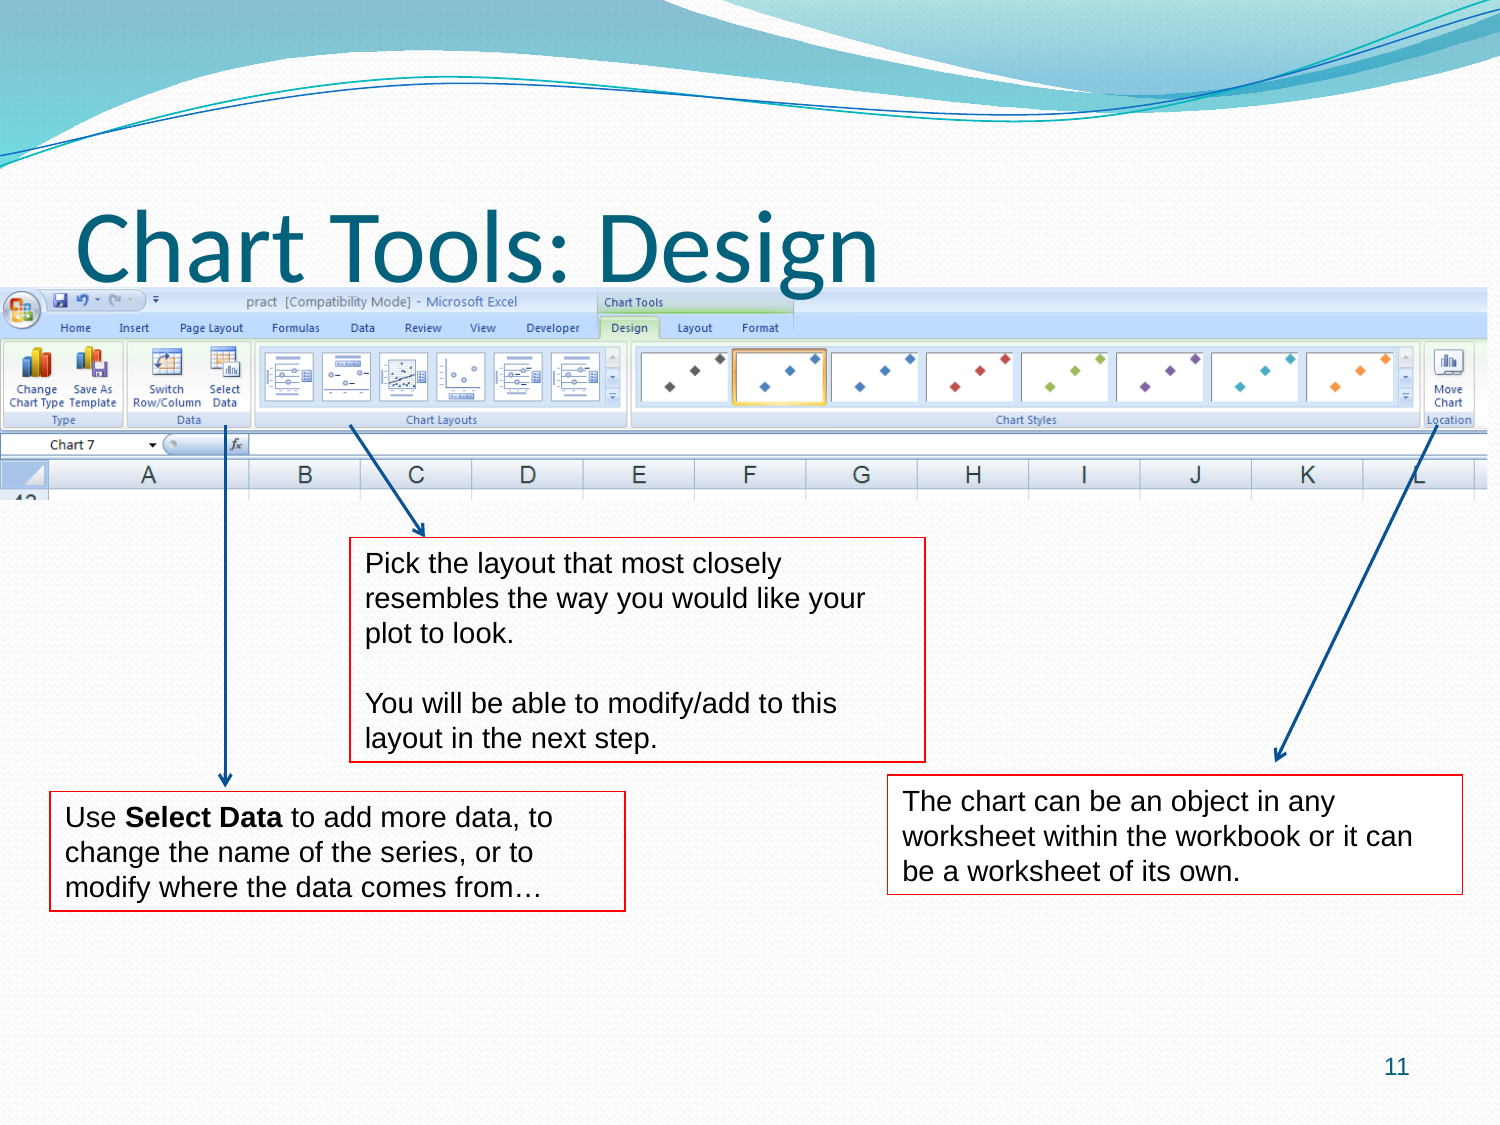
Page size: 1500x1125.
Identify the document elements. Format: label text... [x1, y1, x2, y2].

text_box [328, 443, 446, 519]
picture [789, 287, 814, 293]
picture [0, 287, 1488, 501]
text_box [1187, 512, 1500, 676]
text_box Use Select Data to add more data, to change the name of the series, or to modify where the data comes from… [50, 791, 625, 911]
title Chart Tools: Design [75, 115, 1438, 286]
text_box The chart can be an object in any worksheet within the workbook or it can be a worksheet of its own. [887, 774, 1463, 895]
slide_number 11 [1299, 1042, 1425, 1103]
text_box Pick the layout that most closely resembles the way you would like your plot to look. You will be able to modify/add to this layout in the next step. [350, 537, 925, 762]
